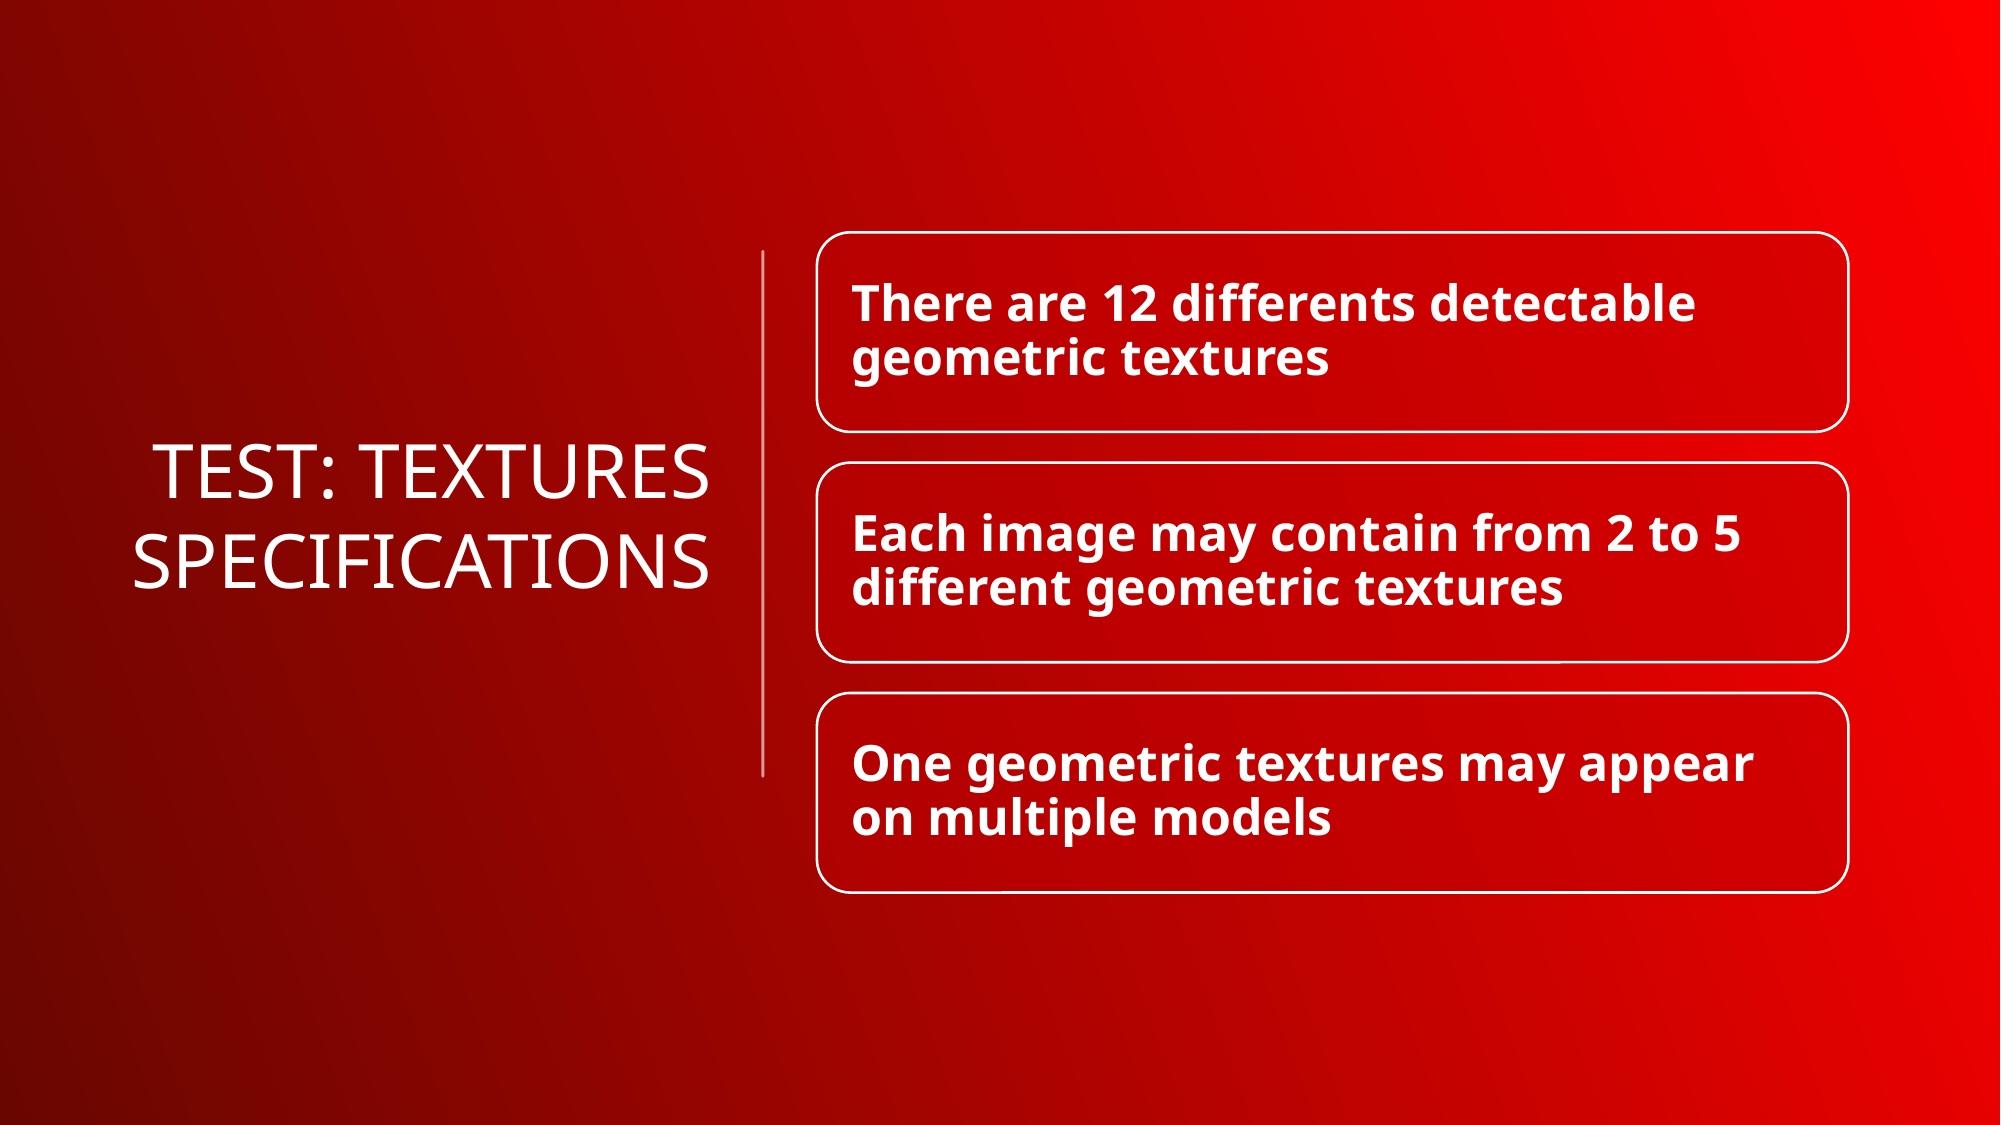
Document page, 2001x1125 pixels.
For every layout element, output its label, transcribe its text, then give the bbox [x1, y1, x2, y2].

title Test: textures specifications [112, 112, 727, 915]
text_box [0, 0, 2000, 1125]
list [816, 161, 1849, 964]
